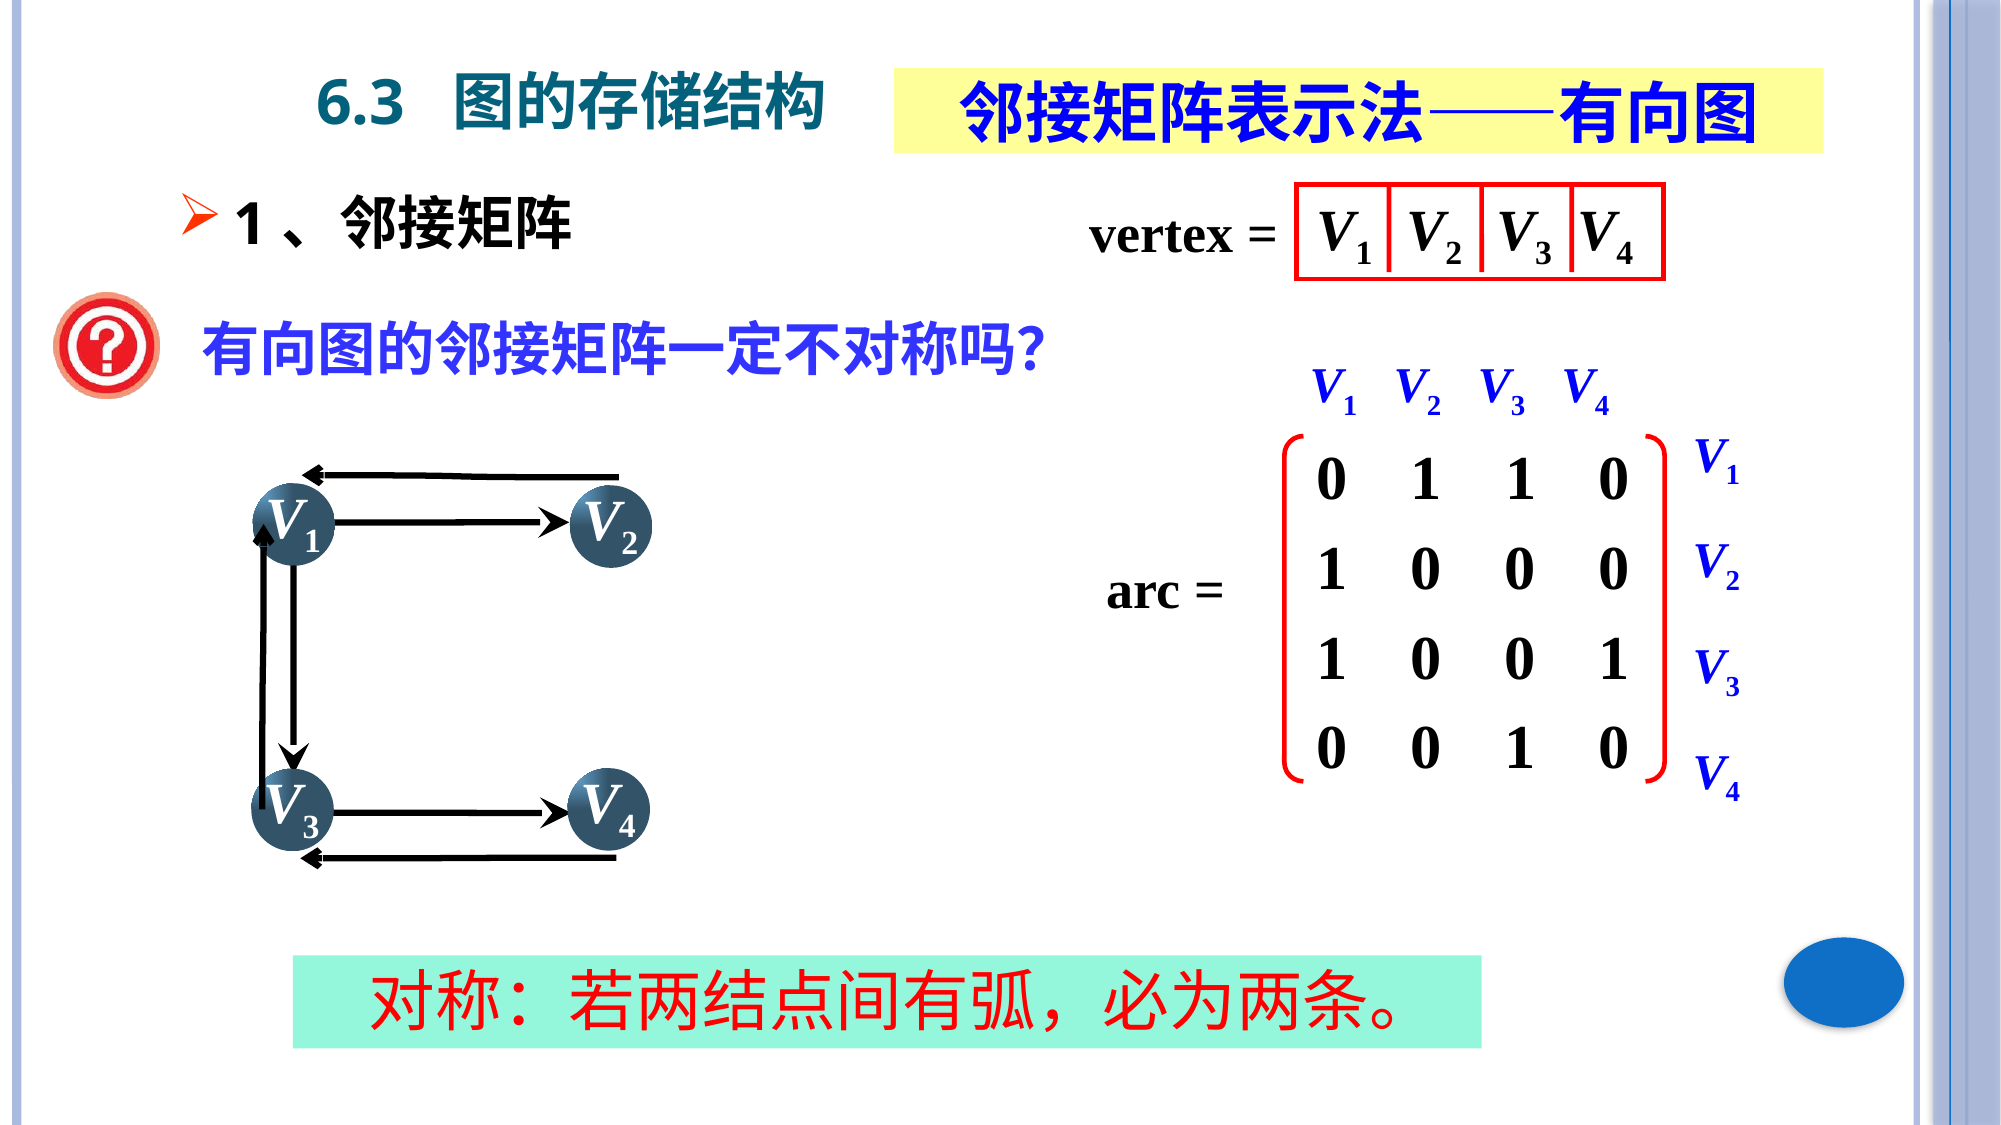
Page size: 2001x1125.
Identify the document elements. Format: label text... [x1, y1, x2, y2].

text_box 6.3 图的存储结构 [301, 52, 1034, 145]
text_box 邻接矩阵表示法——有向图 [893, 68, 1824, 153]
picture [52, 292, 161, 400]
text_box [1073, 184, 1665, 273]
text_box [250, 474, 658, 859]
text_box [1072, 345, 1777, 812]
text_box 1、邻接矩阵 [162, 164, 1612, 279]
text_box 对称：若两结点间有弧，必为两条。 [292, 955, 1482, 1049]
text_box 有向图的邻接矩阵一定不对称吗？ [166, 304, 1081, 390]
